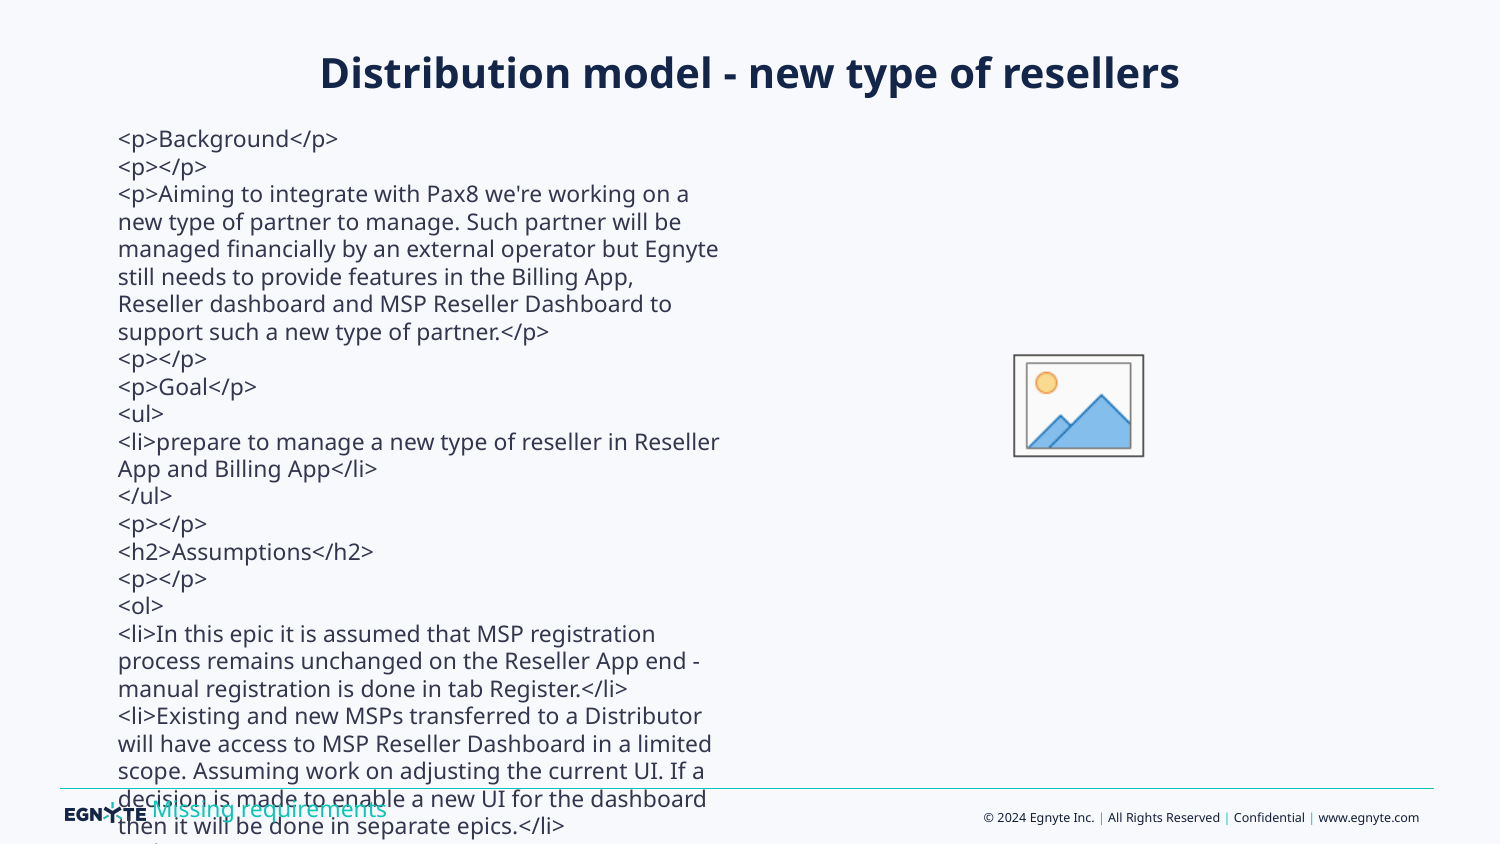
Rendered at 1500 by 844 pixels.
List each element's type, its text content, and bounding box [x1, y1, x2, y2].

picture [65, 802, 137, 823]
list [486, 790, 741, 835]
list [742, 790, 997, 835]
title Distribution model - new type of resellers [103, 44, 1397, 106]
picture [761, 119, 1397, 693]
list <p>Background</p> <p></p> <p>Aiming to integrate with Pax8 we're working on a new type of partner to manage. Such partner will be managed financially by an external operator but Egnyte still needs to provide features in the Billing App, Reseller dashboard and MSP Reseller Dashboard to support such a new type of partner.</p> <p></p> <p>Goal</p> <ul> <li>prepare to manage a new type of reseller in Reseller App and Billing App</li> </ul> <p></p> <h2>Assumptions</h2> <p></p> <ol> <li>In this epic it is assumed that MSP registration process remains unchanged on the Reseller App end - manual registration is done in tab Register.</li> <li>Existing and new MSPs transferred to a Distributor will have access to MSP Reseller Dashboard in a limited scope. Assuming work on adjusting the current UI. If a decision is made to enable a new UI for the dashboard then it will be done in separate epics.</li> </ol> <p>Requirements</p> <p></p> <p>Once the MSP is registered and is to be managed by an external Distributor solution needs to:</p> <ul> <li>distinguish partners managed in a distribution model and by a specific integrator e.g. Pax8</li> <li>distinguish plans which can be used for such partners and will be offered through the Distributor</li> <li>allow Egnyte internal staff users to manage such MSPs in the Settings <ul> <li>support migration to a Distributor e.g. between plans</li> </ul> </li> <li>allow to find such partners easily in Reseller and in Billing App</li> <li>simplify onboarding and approval process <ul> <li>add planset specific for this type of partners</li> <li>do not require payment type or giving CC to be fully active</li> </ul> </li> <li>do not include such partners in financial processes e.g. payments job <ul> <li>they will be billed by the Distributor</li> </ul> </li> <li>allow to migrate MSP partners to be managed by a Distributor</li> <li>adjust existing MSP Reseller dashboard for such partners <ul> <li>use MTA to access the child domains</li> <li>view the list of their customers</li> <li>manage own employees users</li> <li>go to their NFR domain</li> </ul> </li> </ul> <p></p> <p></p> [103, 117, 741, 693]
list Missing requirements [137, 790, 486, 835]
